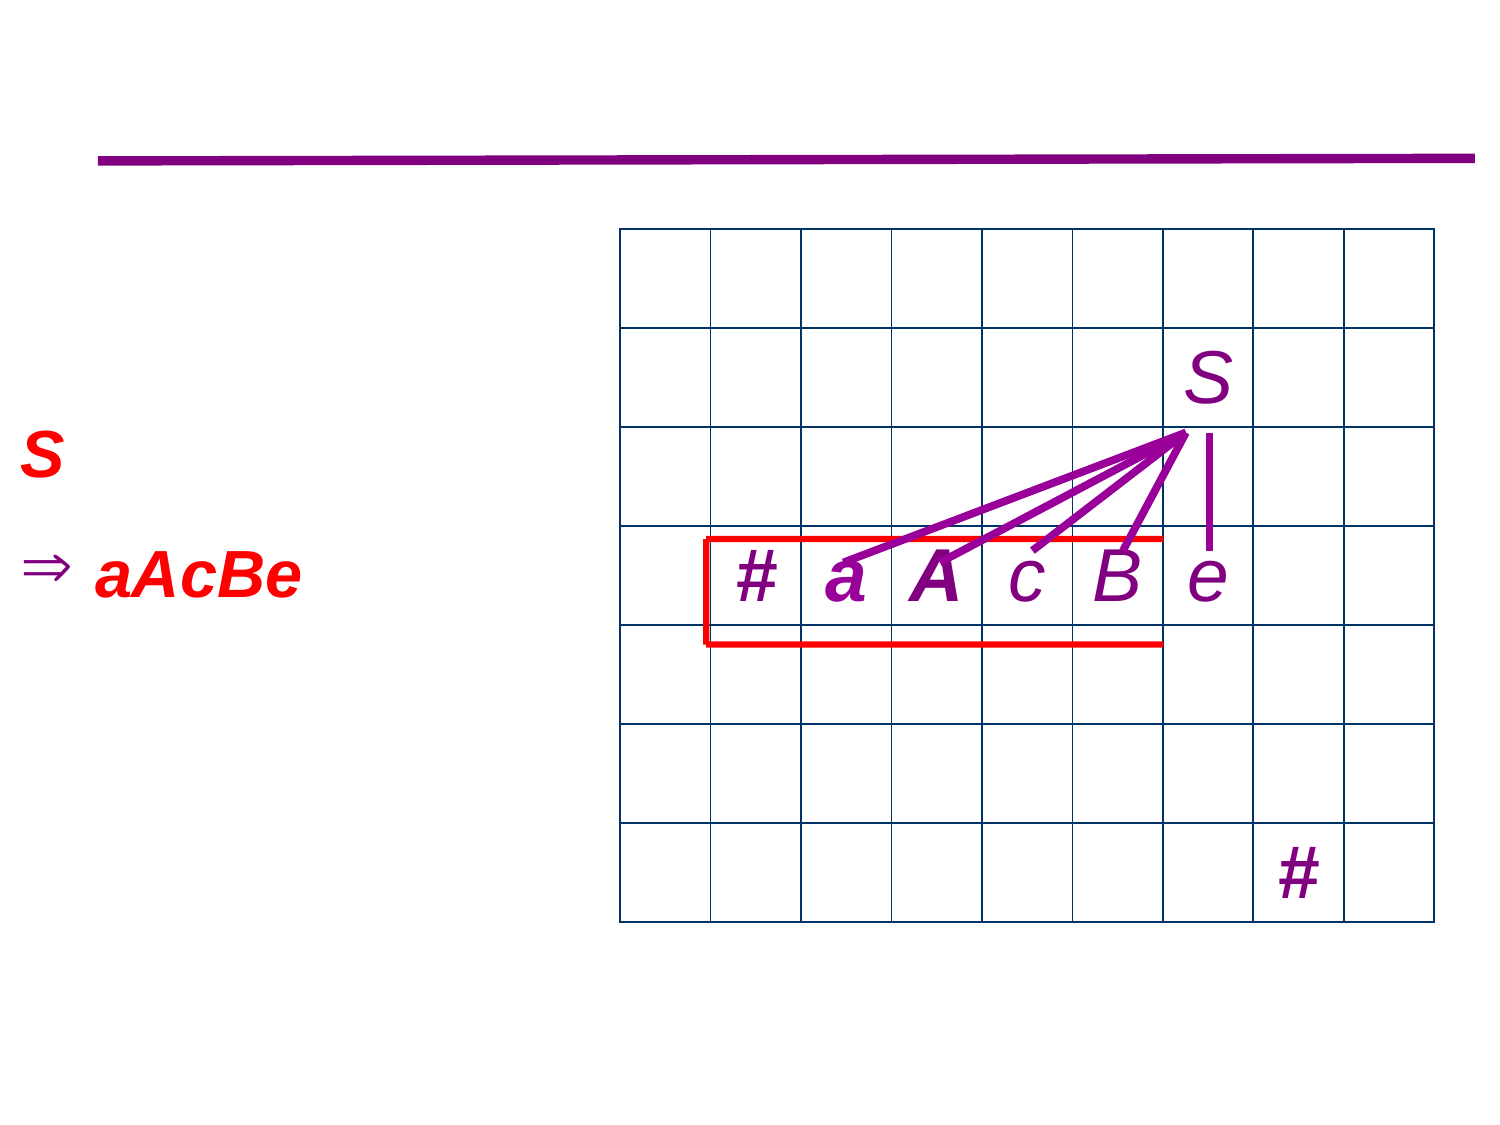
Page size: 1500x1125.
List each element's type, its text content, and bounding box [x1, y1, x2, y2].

table_cell [1345, 329, 1433, 426]
table_cell [983, 824, 1072, 921]
table_cell [621, 428, 710, 525]
text_box [5, 243, 486, 619]
table_cell [1254, 626, 1343, 723]
text_box [881, 571, 988, 821]
table_cell e [1164, 527, 1252, 624]
table_cell # [711, 527, 800, 535]
table_cell [711, 626, 800, 641]
table_cell [1073, 725, 1162, 822]
table_cell [621, 824, 710, 921]
text_box [843, 432, 1187, 563]
table_cell [1073, 648, 1162, 723]
table_cell a [802, 543, 876, 624]
table_cell [802, 648, 876, 723]
table_cell # [711, 543, 800, 624]
table_cell [991, 626, 1072, 641]
table_cell [1254, 428, 1343, 525]
table_cell [802, 626, 876, 641]
table_cell [1164, 626, 1252, 723]
table_cell [621, 725, 710, 822]
table_cell B [1073, 572, 1162, 624]
table_cell [991, 648, 1072, 723]
table_cell [1345, 824, 1433, 921]
table_header [802, 230, 891, 327]
table_cell [802, 725, 877, 822]
table_cell [802, 329, 891, 426]
table_cell a [802, 527, 838, 535]
table_cell [1164, 824, 1252, 921]
table_cell [802, 428, 876, 525]
table_header [1345, 230, 1433, 327]
table_cell [711, 428, 800, 525]
table_cell [1164, 725, 1252, 822]
table_cell [983, 329, 1072, 426]
table_cell [711, 648, 800, 723]
table_cell [711, 824, 800, 921]
table_cell [1345, 428, 1433, 525]
table_header [1254, 230, 1343, 327]
table_cell [621, 329, 710, 426]
table_cell [1254, 329, 1343, 426]
table_cell [892, 329, 981, 361]
text_box [881, 363, 988, 430]
table_cell # [1254, 824, 1343, 921]
table_cell [991, 725, 1072, 822]
table_cell [1345, 626, 1433, 723]
table_header [1073, 230, 1162, 327]
table_cell [621, 527, 710, 624]
table_cell [1073, 824, 1162, 921]
table_cell [1254, 725, 1343, 822]
table_cell [1254, 527, 1343, 624]
table_header [892, 230, 981, 327]
table_cell c [991, 572, 1072, 624]
table_cell [621, 626, 710, 723]
table_cell S [1164, 329, 1252, 426]
table_header [1164, 230, 1252, 327]
table_cell [1345, 725, 1433, 822]
table_cell [1185, 428, 1252, 525]
table_header [983, 230, 1072, 327]
table_cell [892, 828, 981, 921]
table_cell [1073, 329, 1162, 426]
table_cell [711, 329, 800, 426]
table_header [621, 230, 710, 327]
table_header [711, 230, 800, 327]
table_cell [1345, 527, 1433, 624]
table_cell [711, 725, 800, 822]
table_cell [1073, 626, 1162, 641]
table_cell [802, 824, 891, 921]
